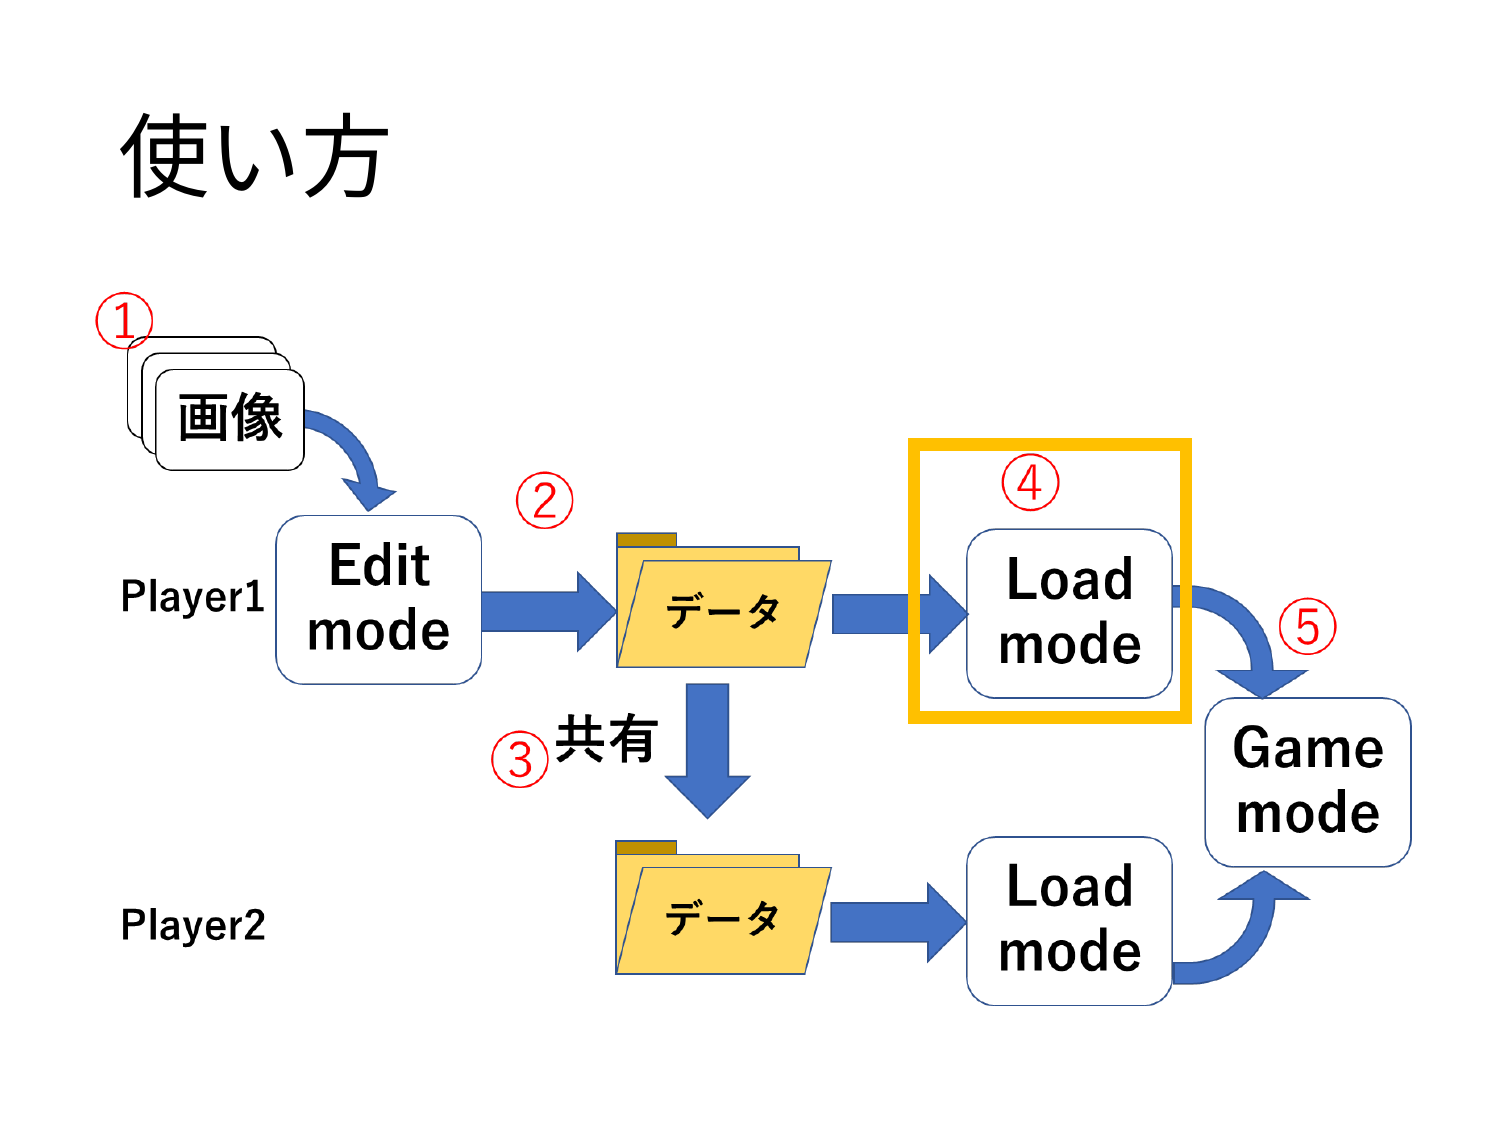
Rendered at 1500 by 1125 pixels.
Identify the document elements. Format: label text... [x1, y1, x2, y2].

picture [57, 269, 1417, 1018]
title 使い方 [103, 52, 1397, 269]
